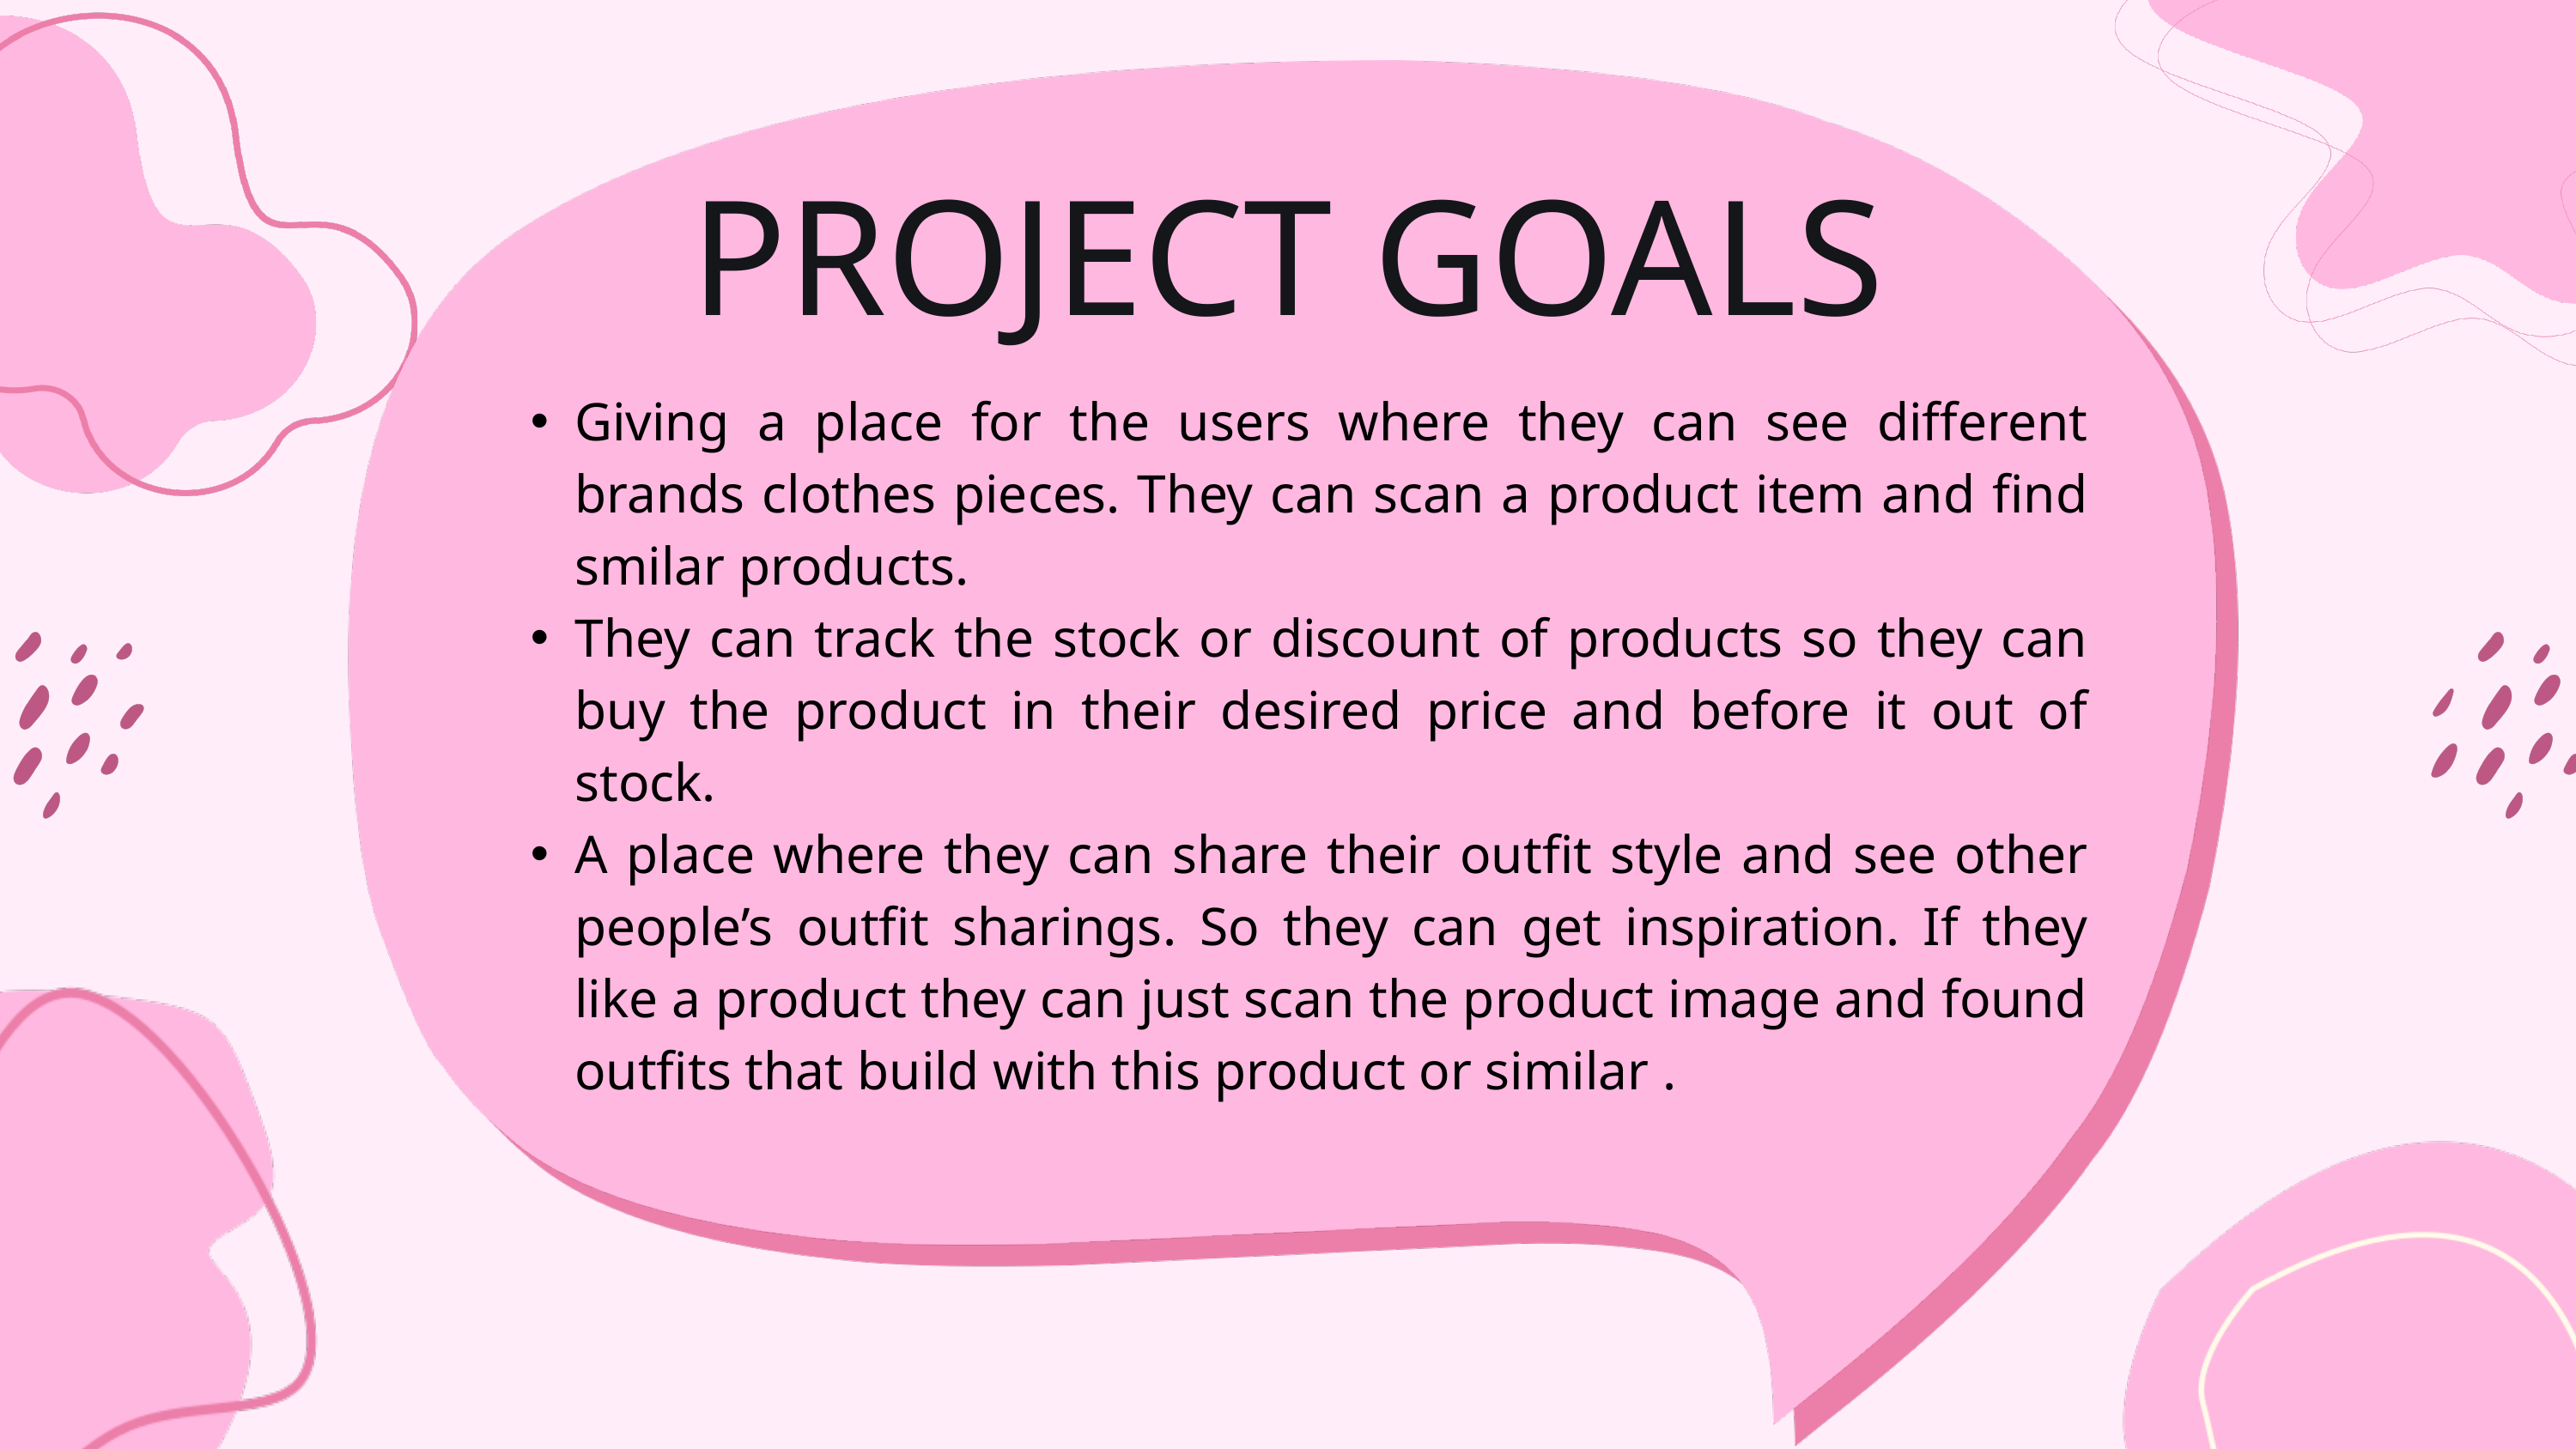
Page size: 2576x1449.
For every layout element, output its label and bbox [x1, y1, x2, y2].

text_box [2258, 1094, 2576, 1449]
text_box [343, 60, 2254, 1447]
text_box [2431, 629, 2576, 819]
text_box [0, 983, 319, 1449]
text_box [0, 0, 418, 521]
text_box [0, 629, 145, 819]
text_box [2113, 0, 2576, 367]
